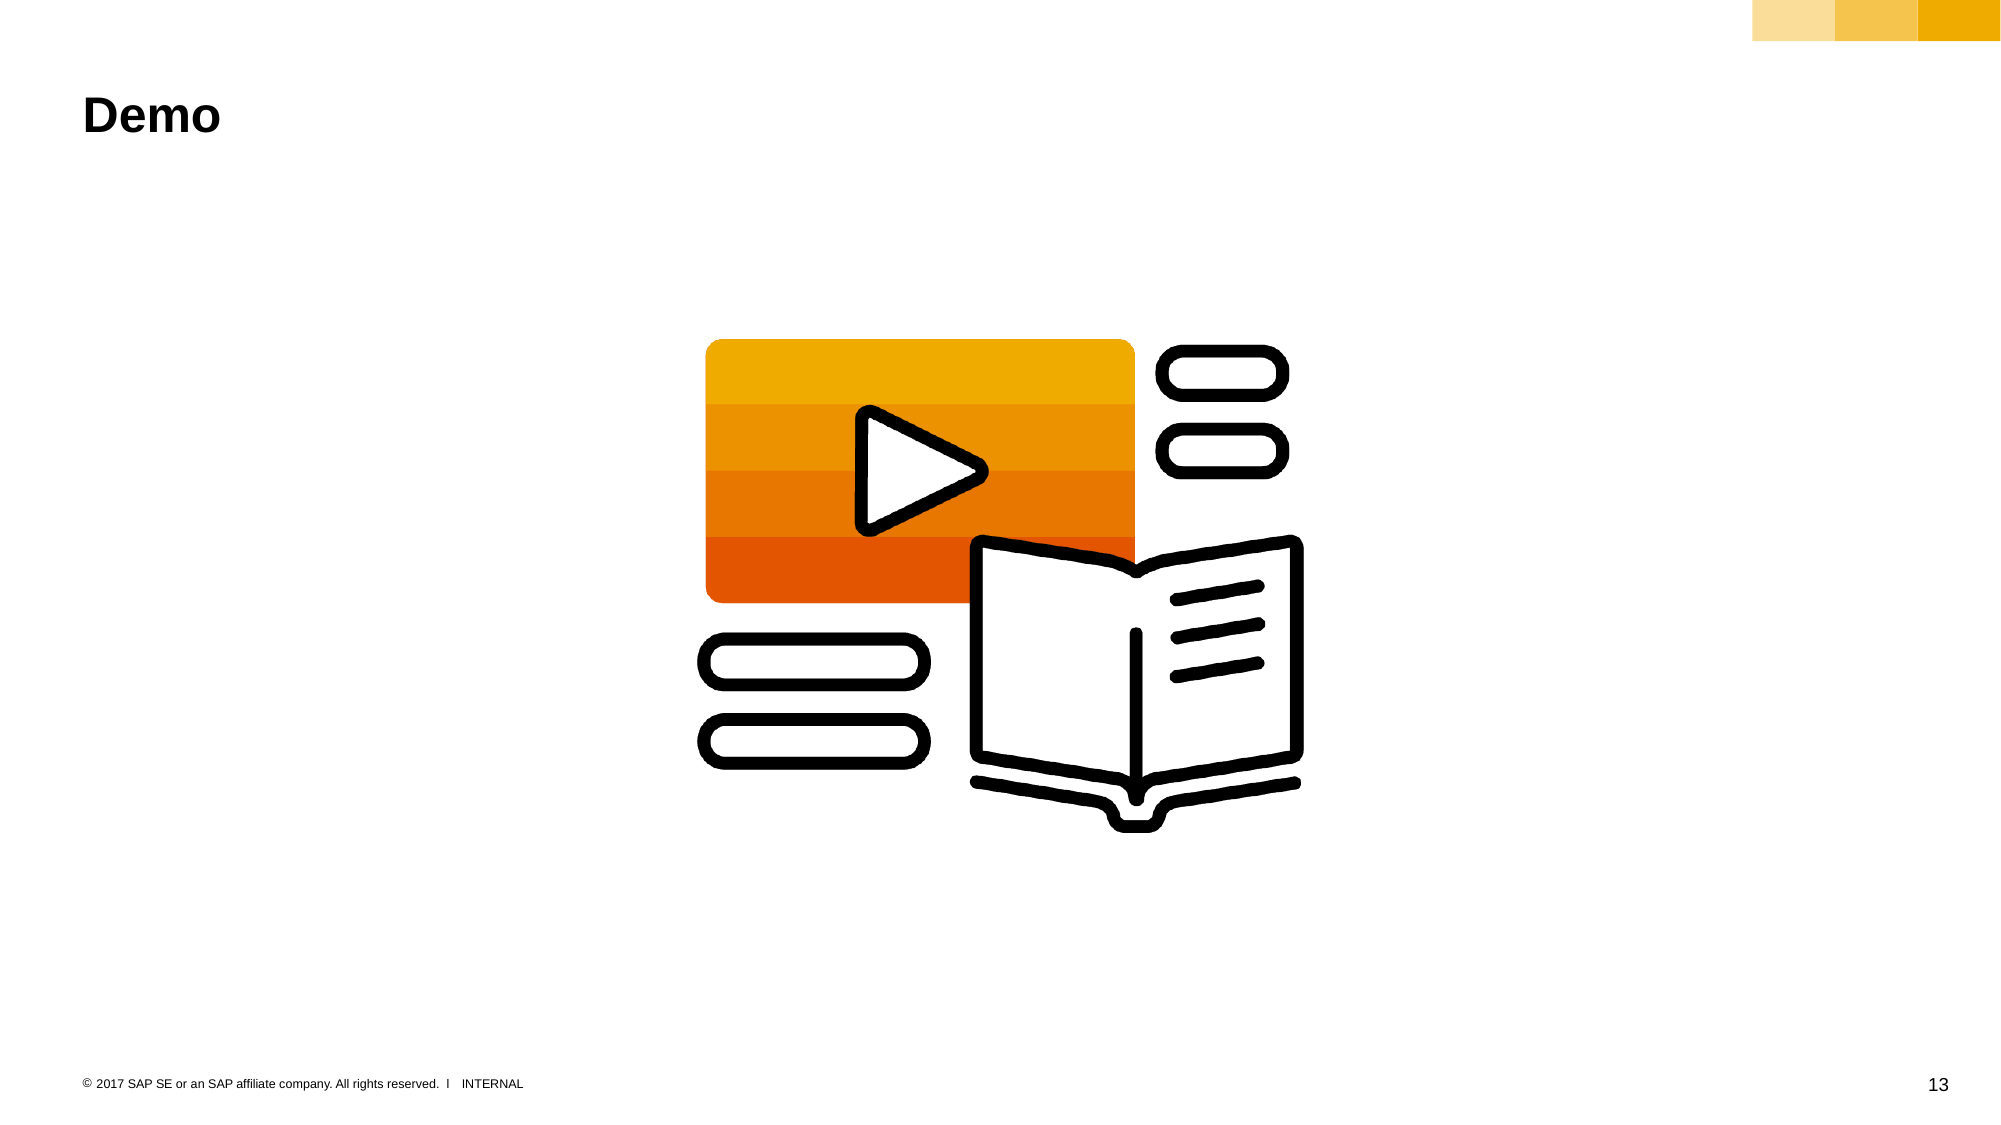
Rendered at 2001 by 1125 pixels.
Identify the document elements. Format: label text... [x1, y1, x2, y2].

picture [597, 159, 1403, 966]
title Demo [82, 82, 1918, 144]
